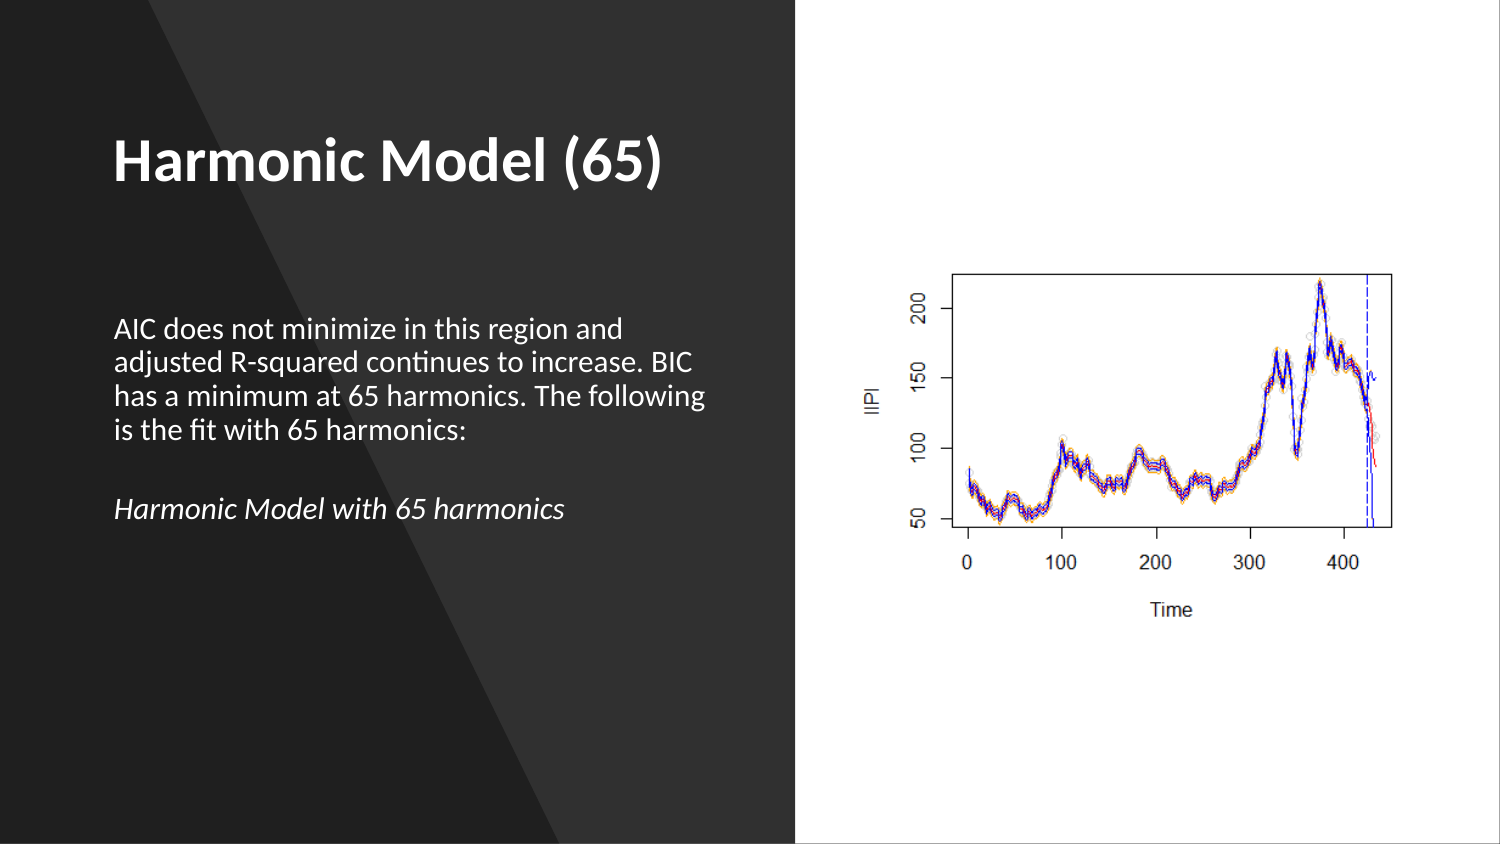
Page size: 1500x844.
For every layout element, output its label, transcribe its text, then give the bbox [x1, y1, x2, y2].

text_box [797, 0, 1500, 844]
title Harmonic Model (65) [98, 78, 734, 245]
picture [857, 178, 1441, 646]
list AIC does not minimize in this region and adjusted R-squared continues to increase. BIC has a minimum at 65 harmonics. The following is the fit with 65 harmonics: Harmonic Model with 65 harmonics [98, 261, 734, 726]
text_box [0, 0, 562, 844]
text_box [151, 0, 797, 844]
